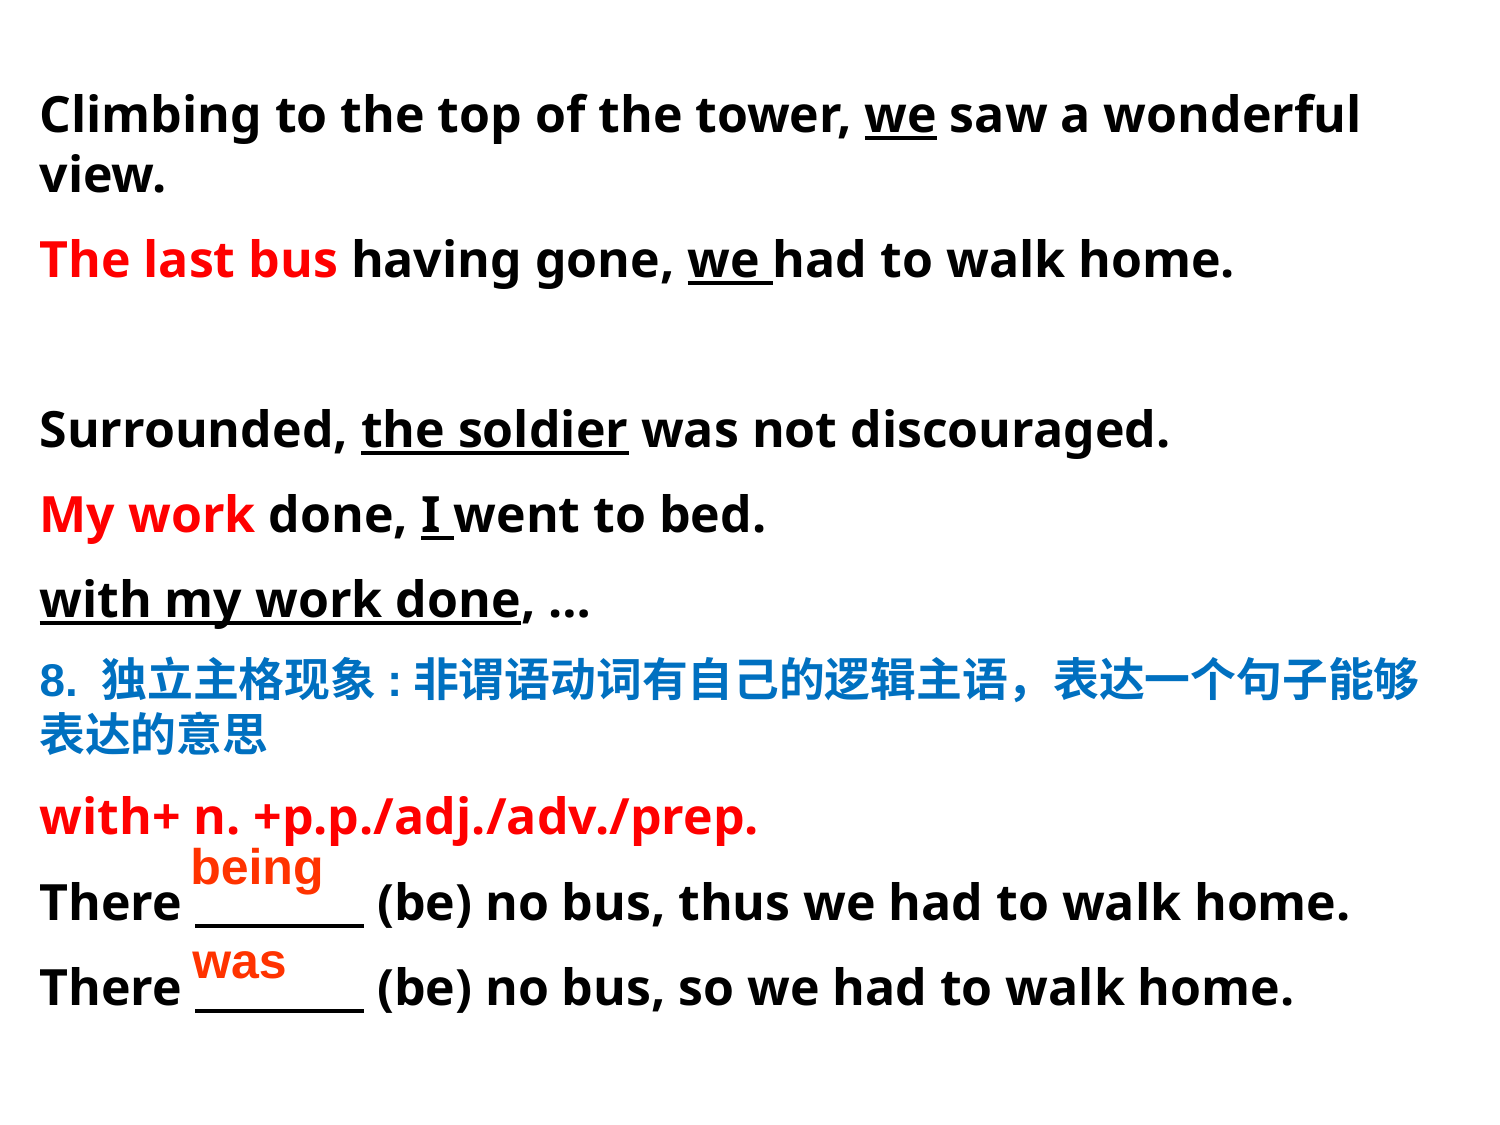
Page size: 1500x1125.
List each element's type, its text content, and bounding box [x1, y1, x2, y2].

text_box was [177, 921, 469, 996]
text_box Climbing to the top of the tower, we saw a wonderful view. The last bus having gone, we had to walk home. Surrounded, the soldier was not discouraged. My work done, I went to bed. with my work done, … 8. 独立主格现象:非谓语动词有自己的逻辑主语，表达一个句子能够表达的意思 with+ n. +p.p./adj./adv./prep. There (be) no bus, thus we had to walk home. There (be) no bus, so we had to walk home. [24, 74, 1477, 1023]
text_box being [175, 827, 467, 903]
